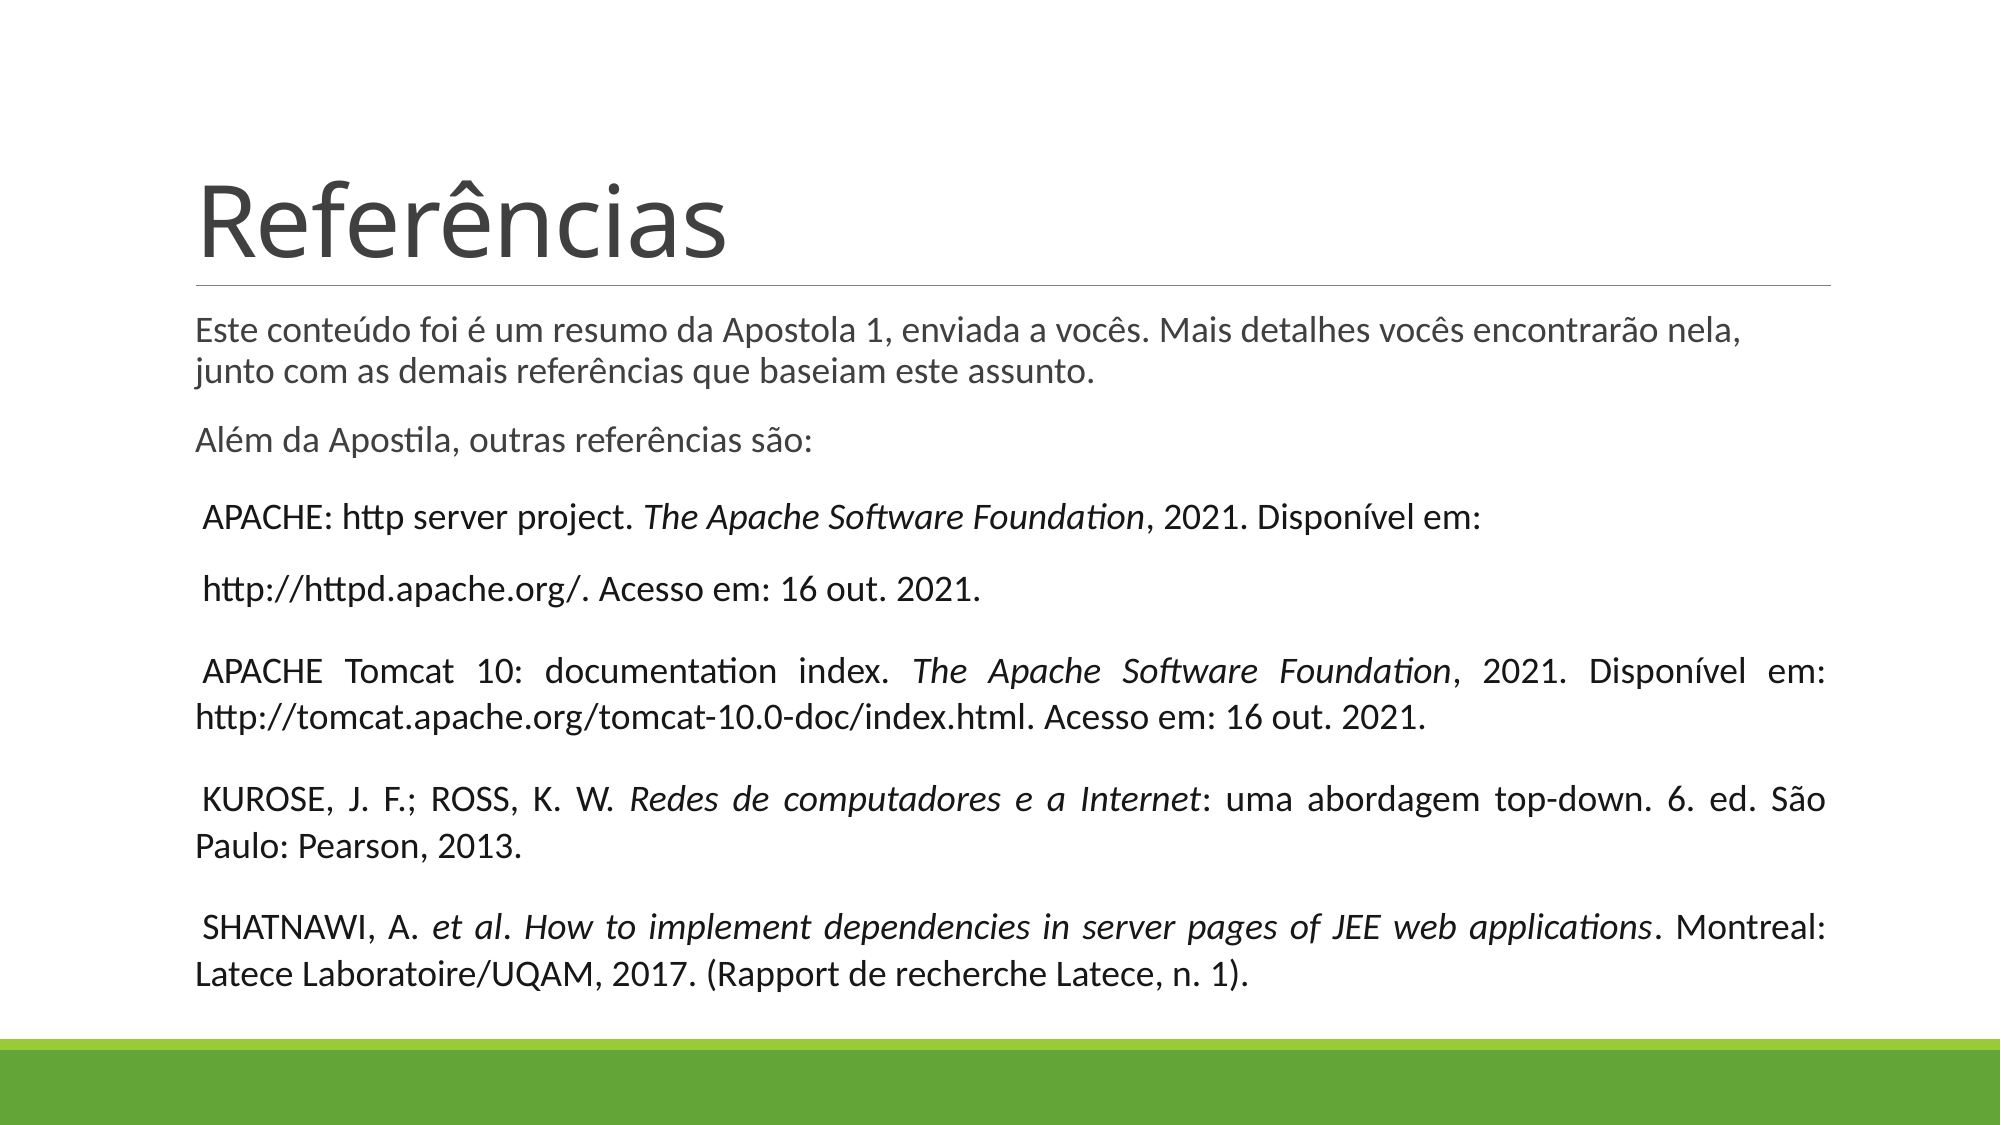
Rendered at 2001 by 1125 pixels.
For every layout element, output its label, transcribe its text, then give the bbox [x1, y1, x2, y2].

title Referências [180, 47, 1830, 285]
list Este conteúdo foi é um resumo da Apostola 1, enviada a vocês. Mais detalhes vocês encontrarão nela, junto com as demais referências que baseiam este assunto. Além da Apostila, outras referências são: APACHE: http server project. The Apache Software Foundation, 2021. Disponível em: http://httpd.apache.org/. Acesso em: 16 out. 2021. APACHE Tomcat 10: documentation index. The Apache Software Foundation, 2021. Disponível em: http://tomcat.apache.org/tomcat-10.0-doc/index.html. Acesso em: 16 out. 2021. KUROSE, J. F.; ROSS, K. W. Redes de computadores e a Internet: uma abordagem top-down. 6. ed. São Paulo: Pearson, 2013. SHATNAWI, A. et al. How to implement dependencies in server pages of JEE web applications. Montreal: Latece Laboratoire/UQAM, 2017. (Rapport de recherche Latece, n. 1). [180, 302, 1830, 963]
